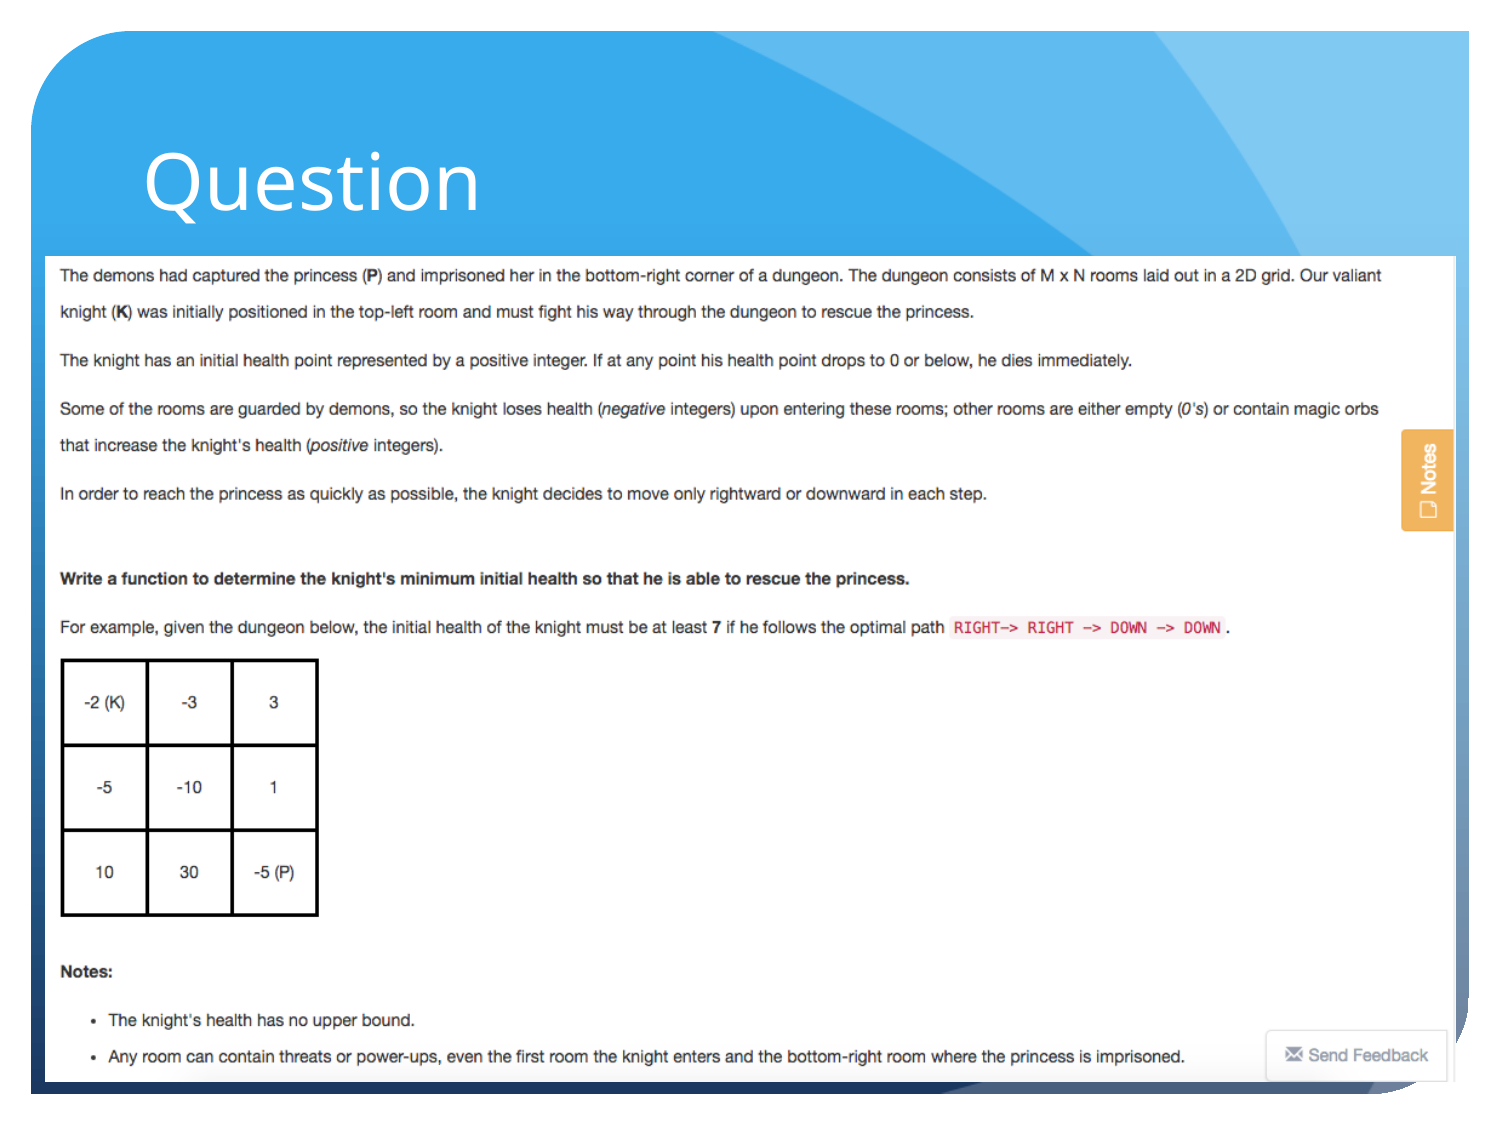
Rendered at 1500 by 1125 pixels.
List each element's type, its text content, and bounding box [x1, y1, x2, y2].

title Question [127, 62, 1372, 234]
picture [24, 30, 1473, 1094]
